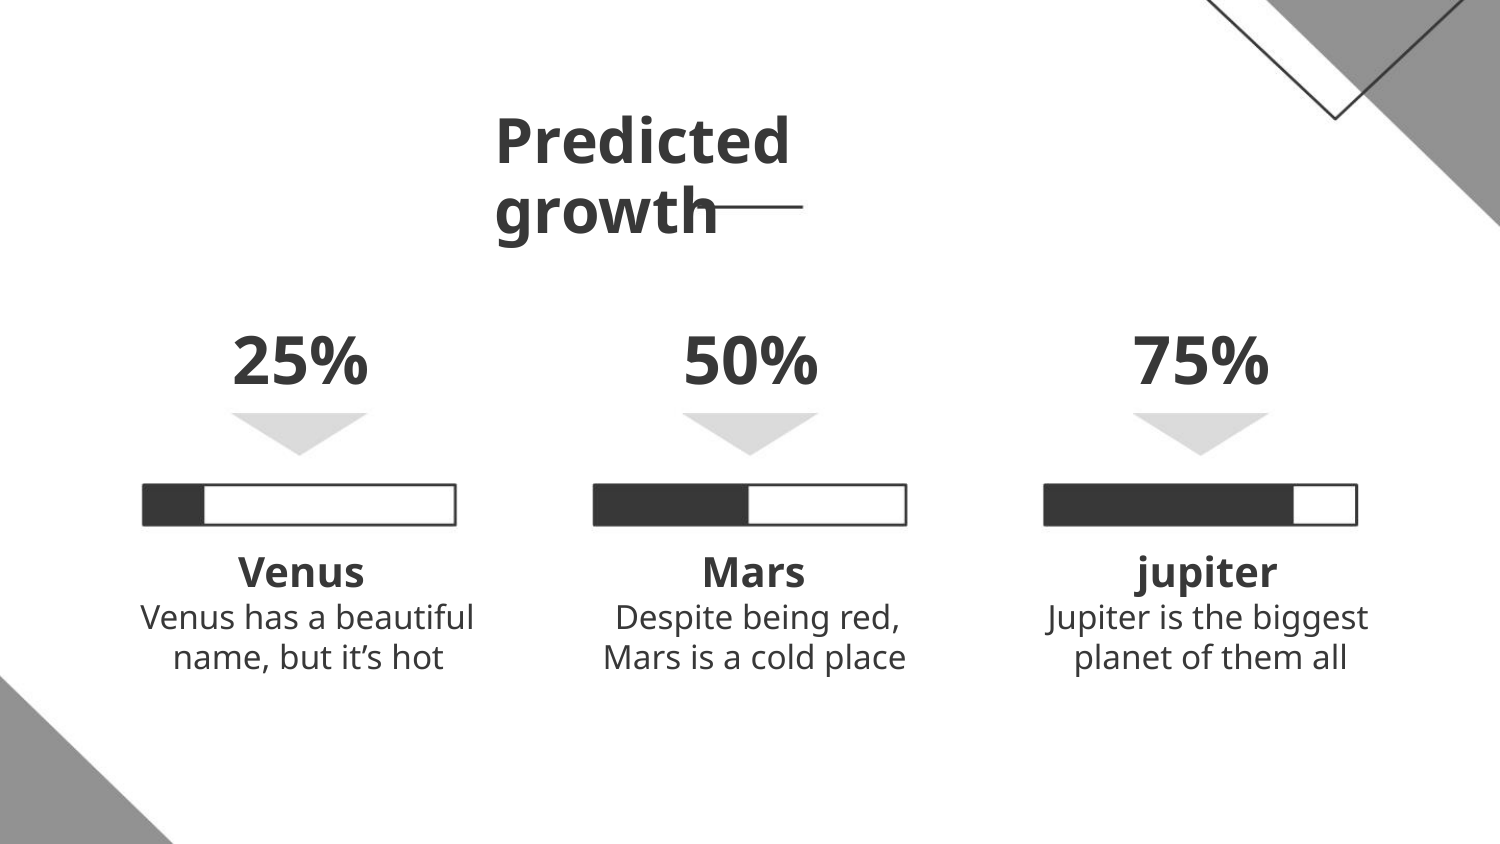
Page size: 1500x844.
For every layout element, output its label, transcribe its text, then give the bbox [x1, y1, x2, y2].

text_box 50% [683, 323, 842, 398]
text_box Predicted growth [494, 106, 1030, 246]
text_box Venus has a beautiful name, but it’s hot [140, 598, 486, 677]
text_box [0, 0, 1500, 844]
text_box jupiter [1136, 549, 1290, 596]
text_box Jupiter is the biggest planet of them all [1047, 598, 1378, 677]
text_box 25% [232, 323, 392, 398]
text_box 75% [1133, 323, 1293, 398]
text_box Despite being red, Mars is a cold place [602, 598, 923, 677]
text_box Mars [701, 549, 824, 596]
text_box Venus [238, 549, 389, 596]
